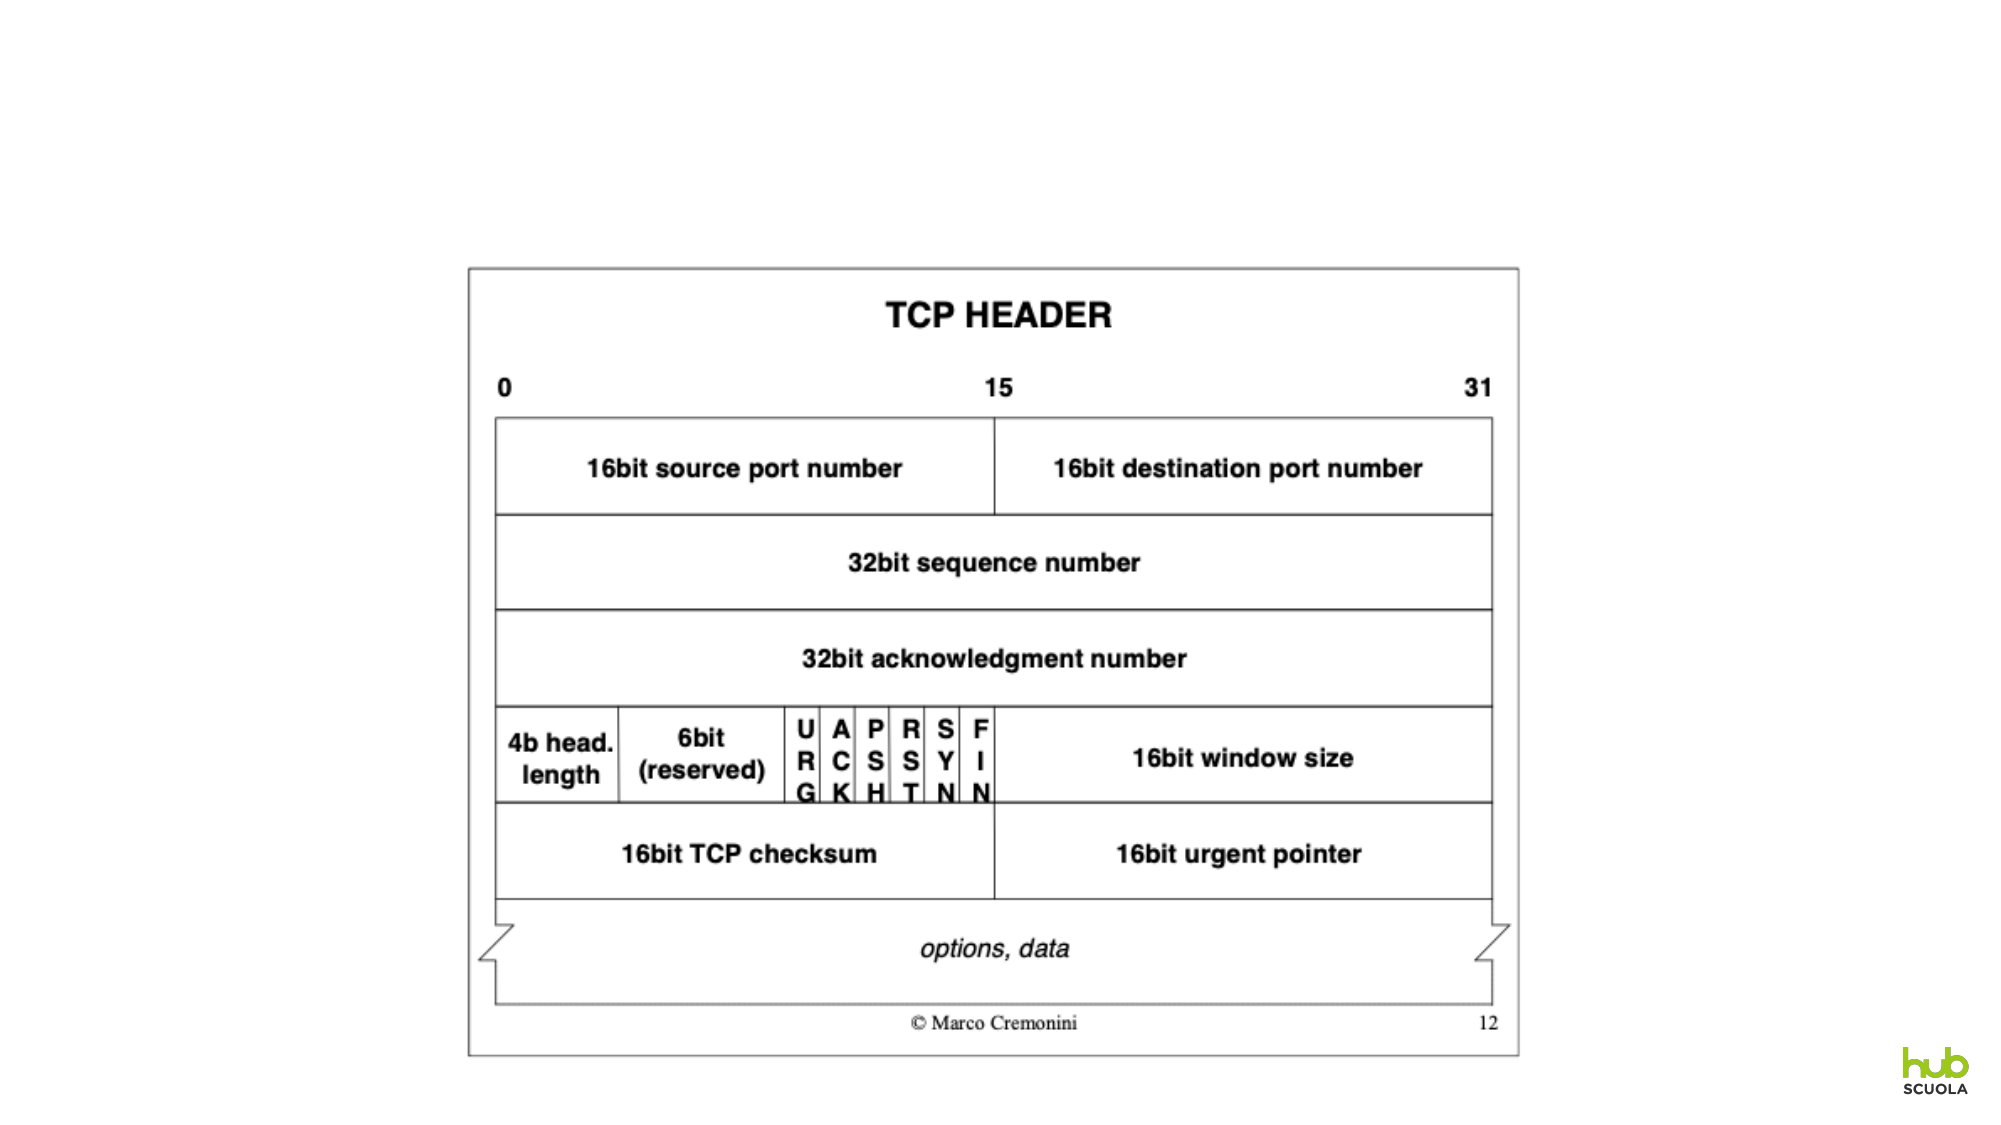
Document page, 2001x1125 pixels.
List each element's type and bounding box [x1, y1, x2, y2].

picture [452, 261, 1548, 1078]
picture [1903, 1047, 1969, 1095]
